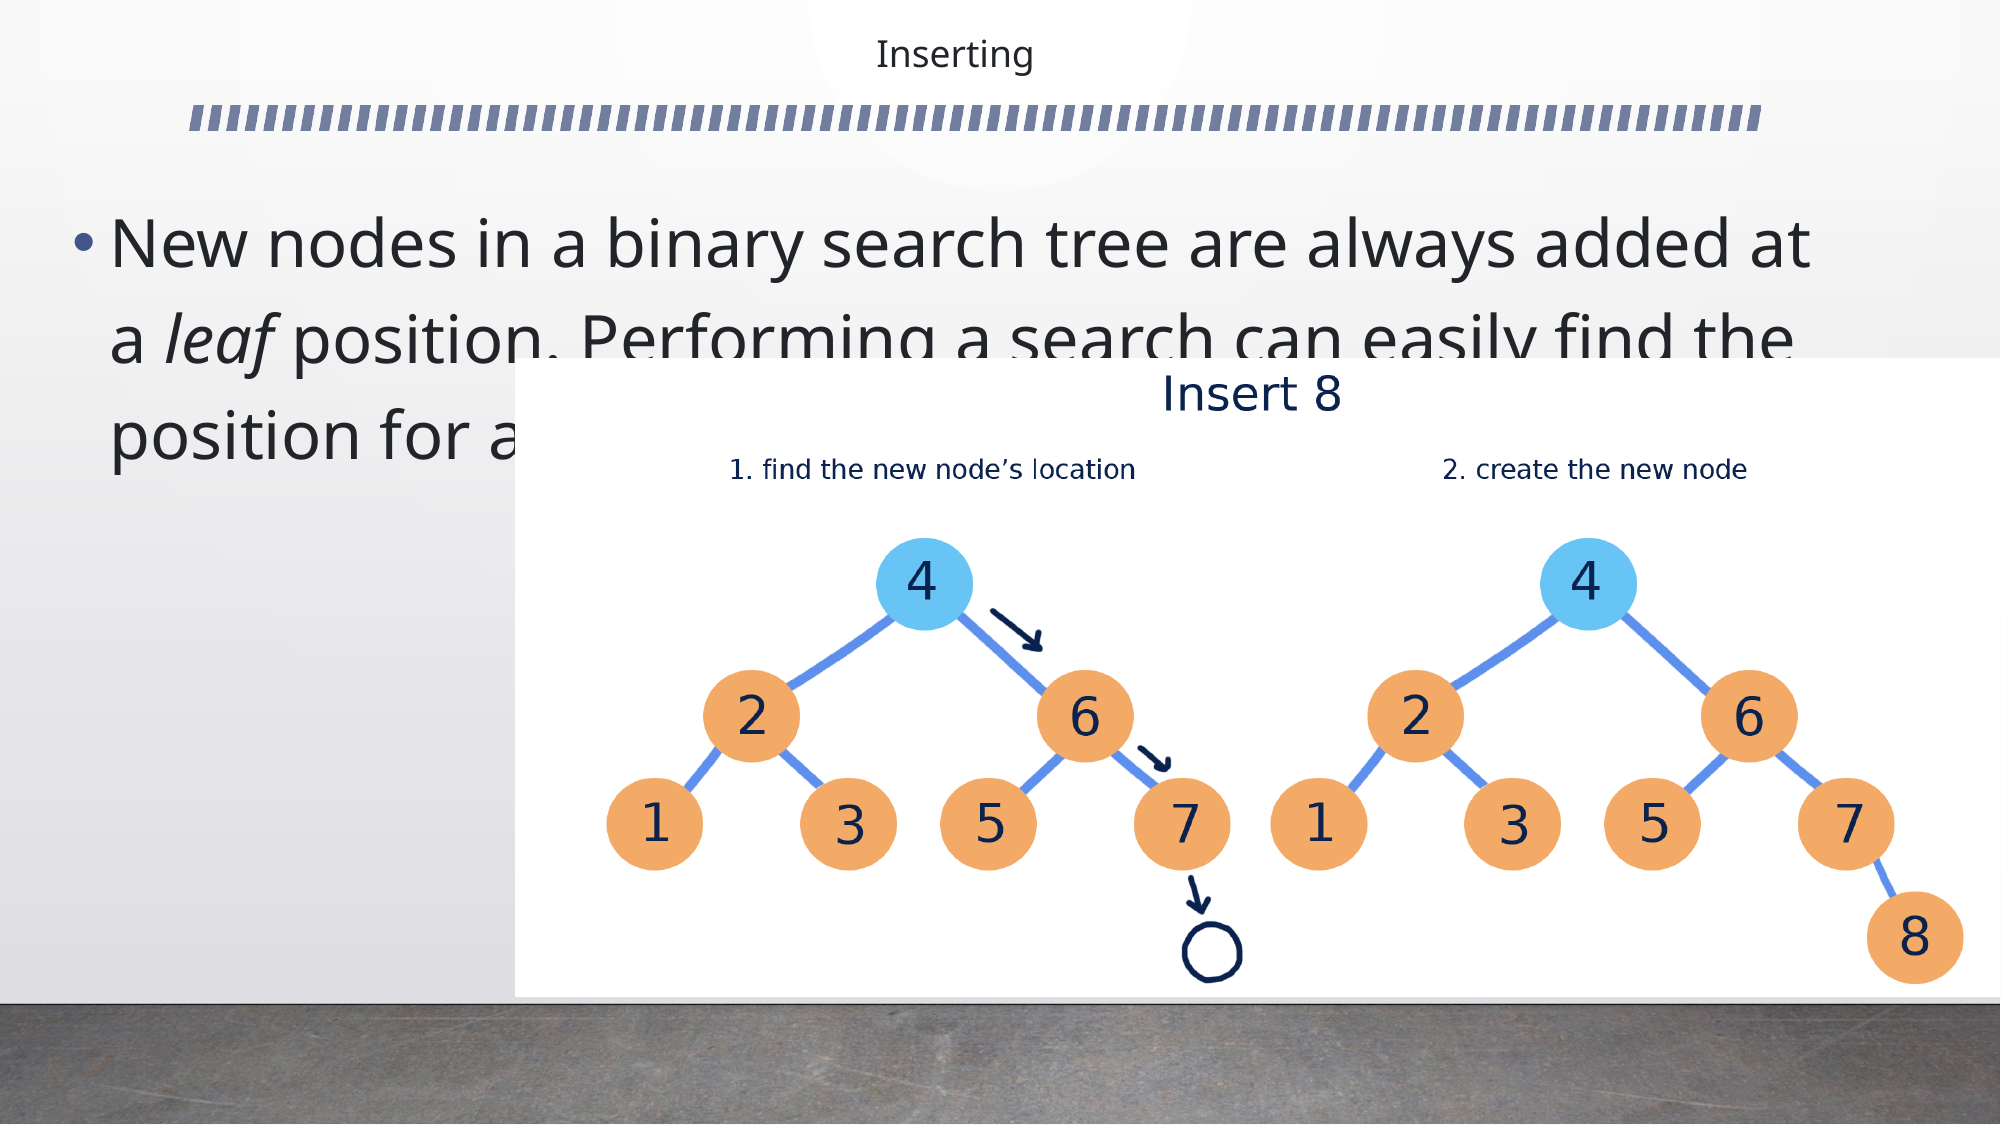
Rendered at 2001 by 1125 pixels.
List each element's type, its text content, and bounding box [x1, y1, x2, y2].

title Inserting [168, 28, 1744, 129]
picture [514, 358, 2000, 997]
list New nodes in a binary search tree are always added at a leaf position. Performing a search can easily find the position for a new node. [57, 177, 1892, 948]
picture [0, 1004, 2000, 1124]
